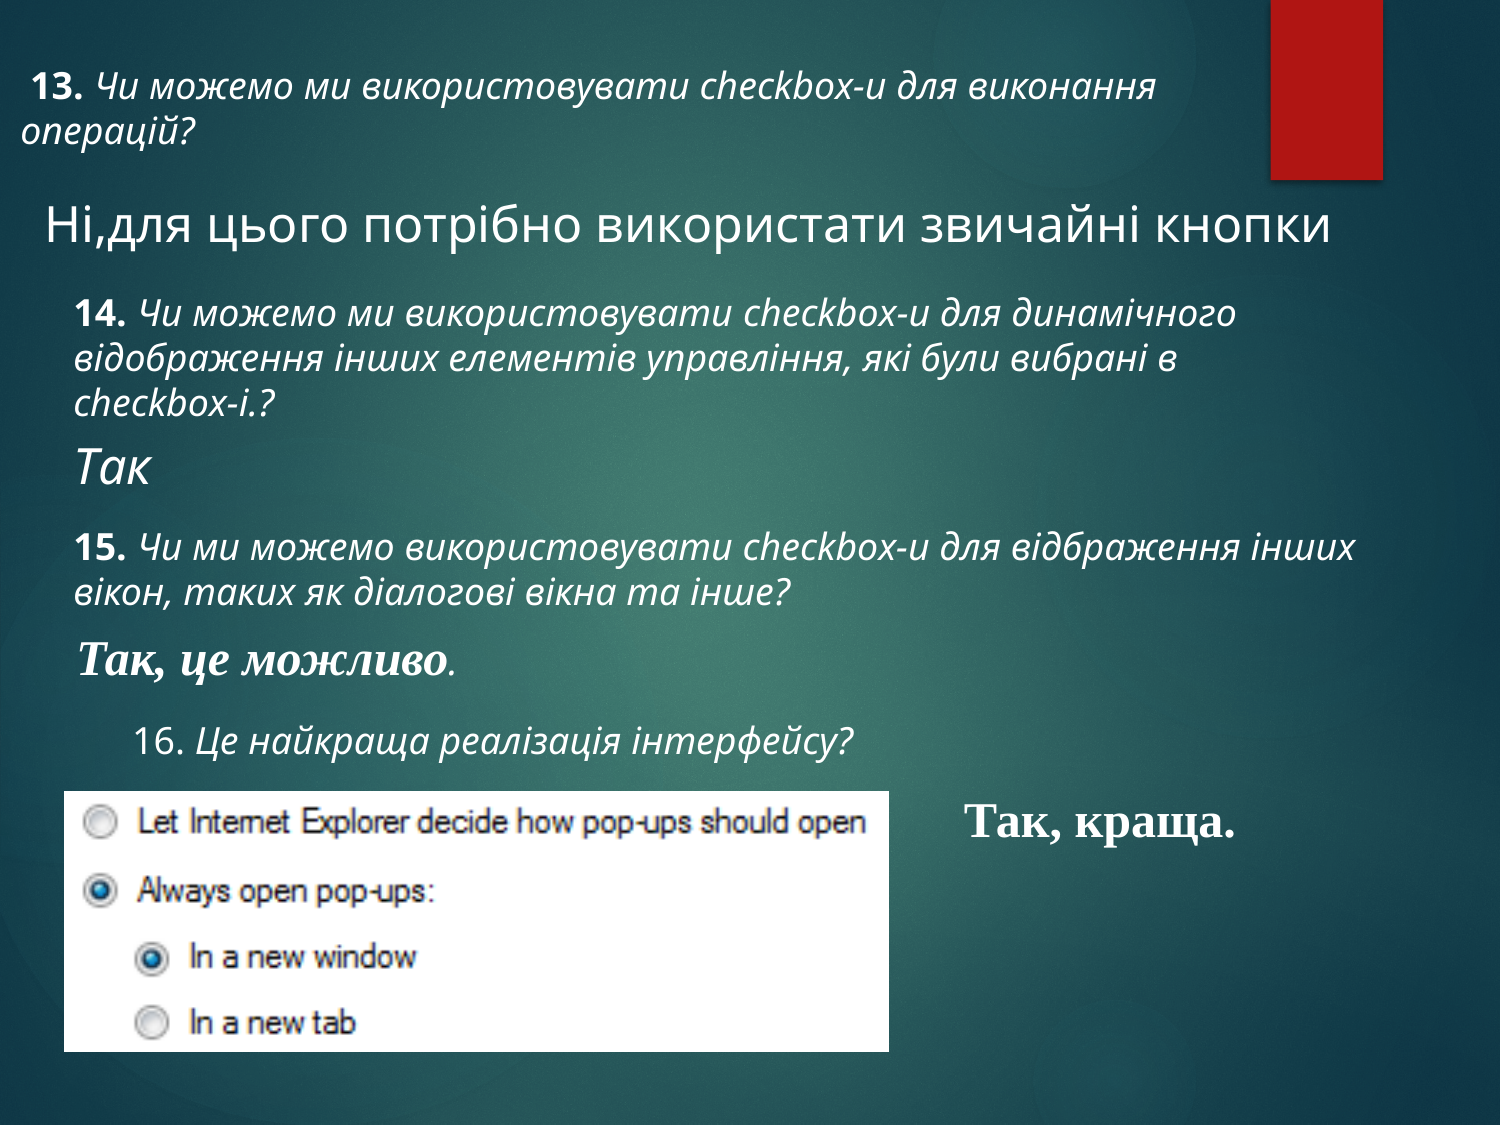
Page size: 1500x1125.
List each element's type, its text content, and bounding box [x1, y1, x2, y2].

text_box 16. Це найкраща реалізація інтерфейсу? [97, 709, 869, 789]
text_box Так [58, 426, 1311, 502]
text_box 13. Чи можемо ми використовувати checkbox-и для виконання операцій? [5, 9, 1249, 250]
text_box Ні,для цього потрібно використати звичайні кнопки [29, 184, 1371, 260]
text_box 15. Чи ми можемо використовувати checkbox-и для відбраження інших вікон, таких як діалогові вікна та інше? [58, 515, 1465, 666]
text_box Так, краща. [949, 780, 1465, 856]
text_box 14. Чи можемо ми використовувати checkbox-и для динамічного відображення інших елементів управління, які були вибрані в checkbox-і.? [58, 281, 1258, 426]
text_box Так, це можливо. [61, 618, 473, 784]
picture [64, 791, 898, 1056]
